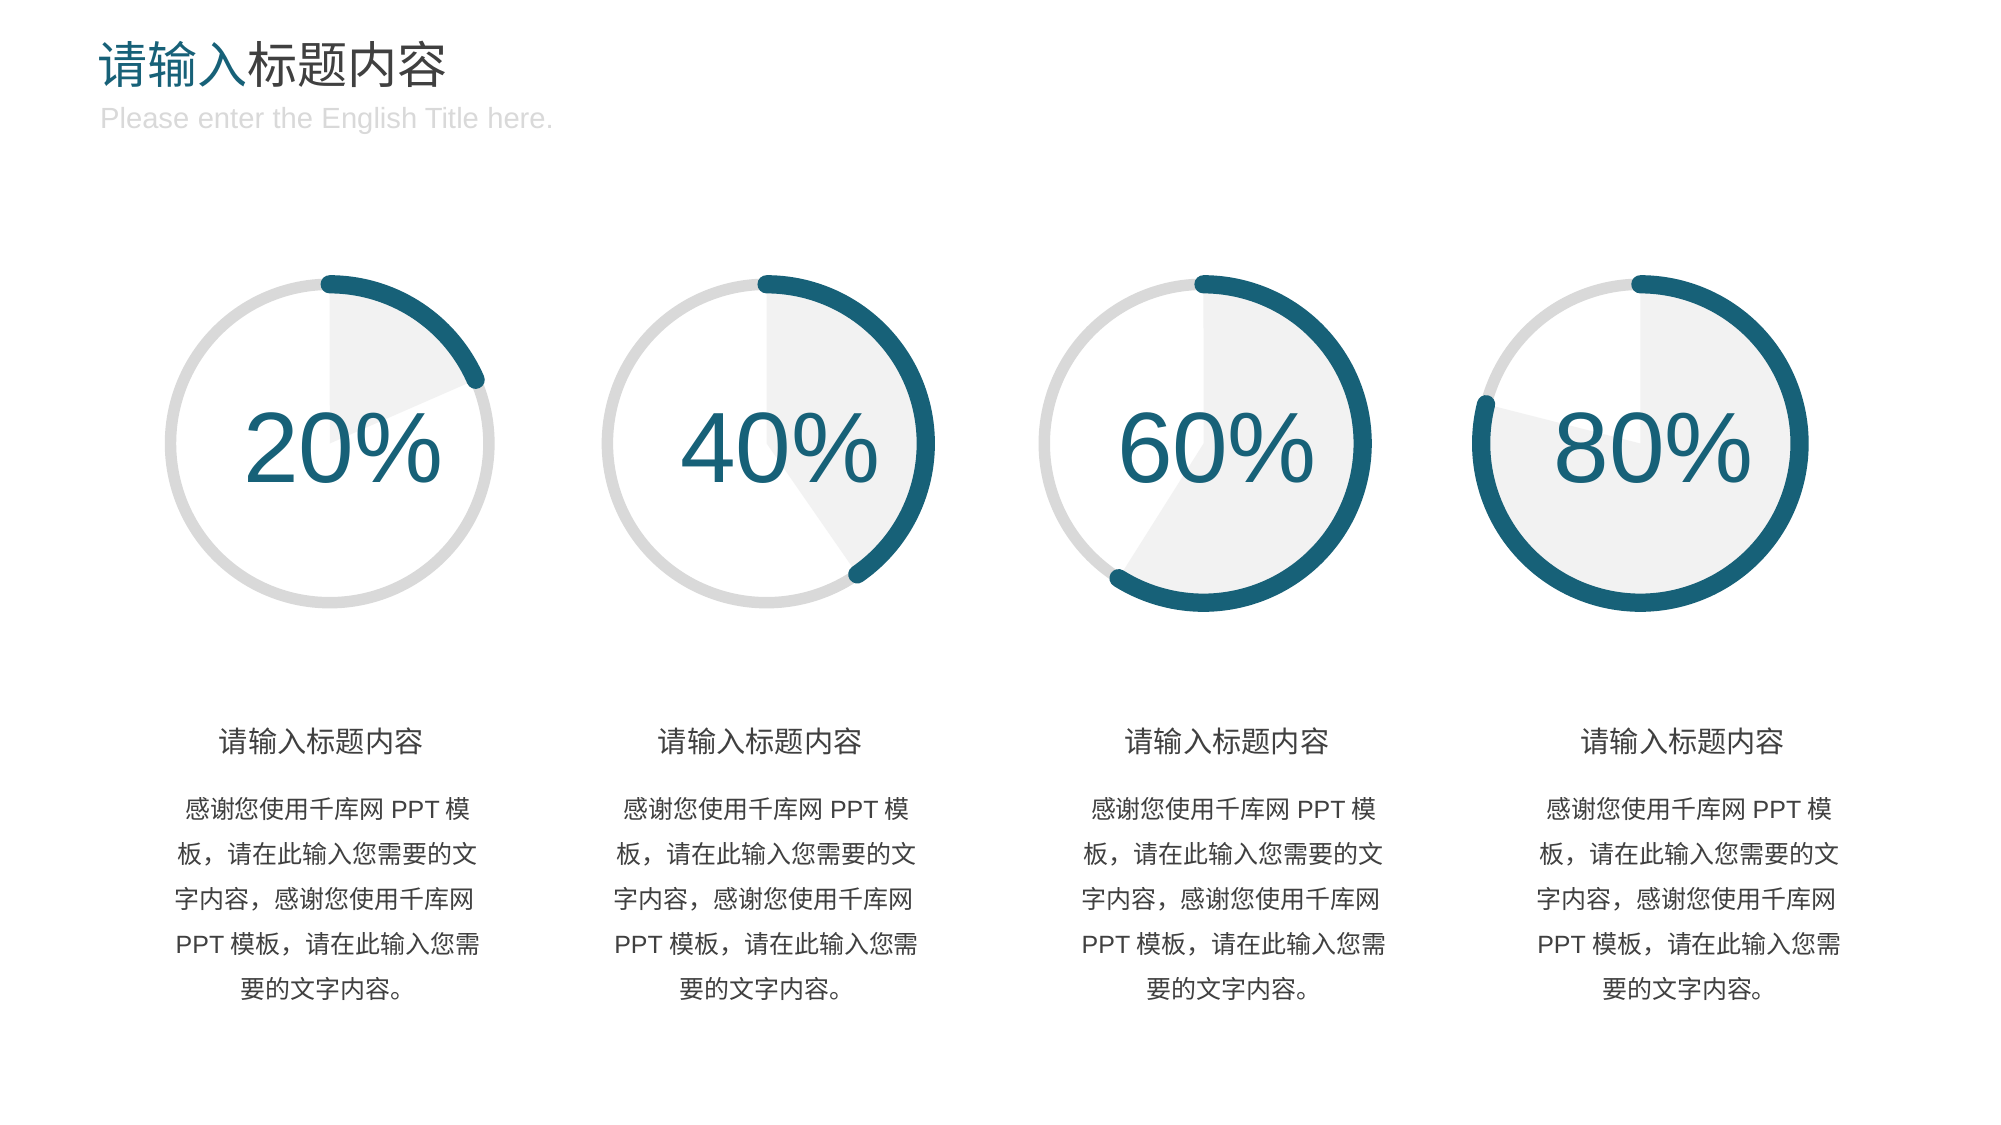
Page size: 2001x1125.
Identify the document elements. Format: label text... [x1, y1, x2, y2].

text_box [606, 283, 858, 604]
text_box [766, 283, 927, 575]
text_box 感谢您使用千库网PPT模板，请在此输入您需要的文字内容，感谢您使用千库网PPT模板，请在此输入您需要的文字内容。 [1065, 771, 1403, 1011]
text_box [1485, 283, 1640, 417]
text_box 40% [665, 375, 896, 511]
text_box 感谢您使用千库网PPT模板，请在此输入您需要的文字内容，感谢您使用千库网PPT模板，请在此输入您需要的文字内容。 [159, 771, 497, 1011]
text_box [1118, 283, 1364, 604]
text_box 请输入标题内容 [204, 715, 439, 766]
text_box Please enter the English Title here. [85, 92, 570, 142]
text_box 80% [1539, 375, 1769, 511]
text_box [1480, 283, 1801, 604]
text_box [1043, 283, 1203, 579]
text_box 感谢您使用千库网PPT模板，请在此输入您需要的文字内容，感谢您使用千库网PPT模板，请在此输入您需要的文字内容。 [598, 771, 936, 1011]
text_box 请输入标题内容 [643, 715, 878, 766]
text_box 请输入标题内容 [1565, 715, 1801, 766]
text_box [169, 283, 490, 604]
text_box 20% [228, 375, 459, 511]
text_box 感谢您使用千库网PPT模板，请在此输入您需要的文字内容，感谢您使用千库网PPT模板，请在此输入您需要的文字内容。 [1521, 771, 1858, 1011]
text_box 60% [1102, 375, 1333, 511]
text_box [329, 283, 477, 388]
text_box 请输入标题内容 [82, 25, 463, 101]
text_box 请输入标题内容 [1110, 715, 1345, 766]
